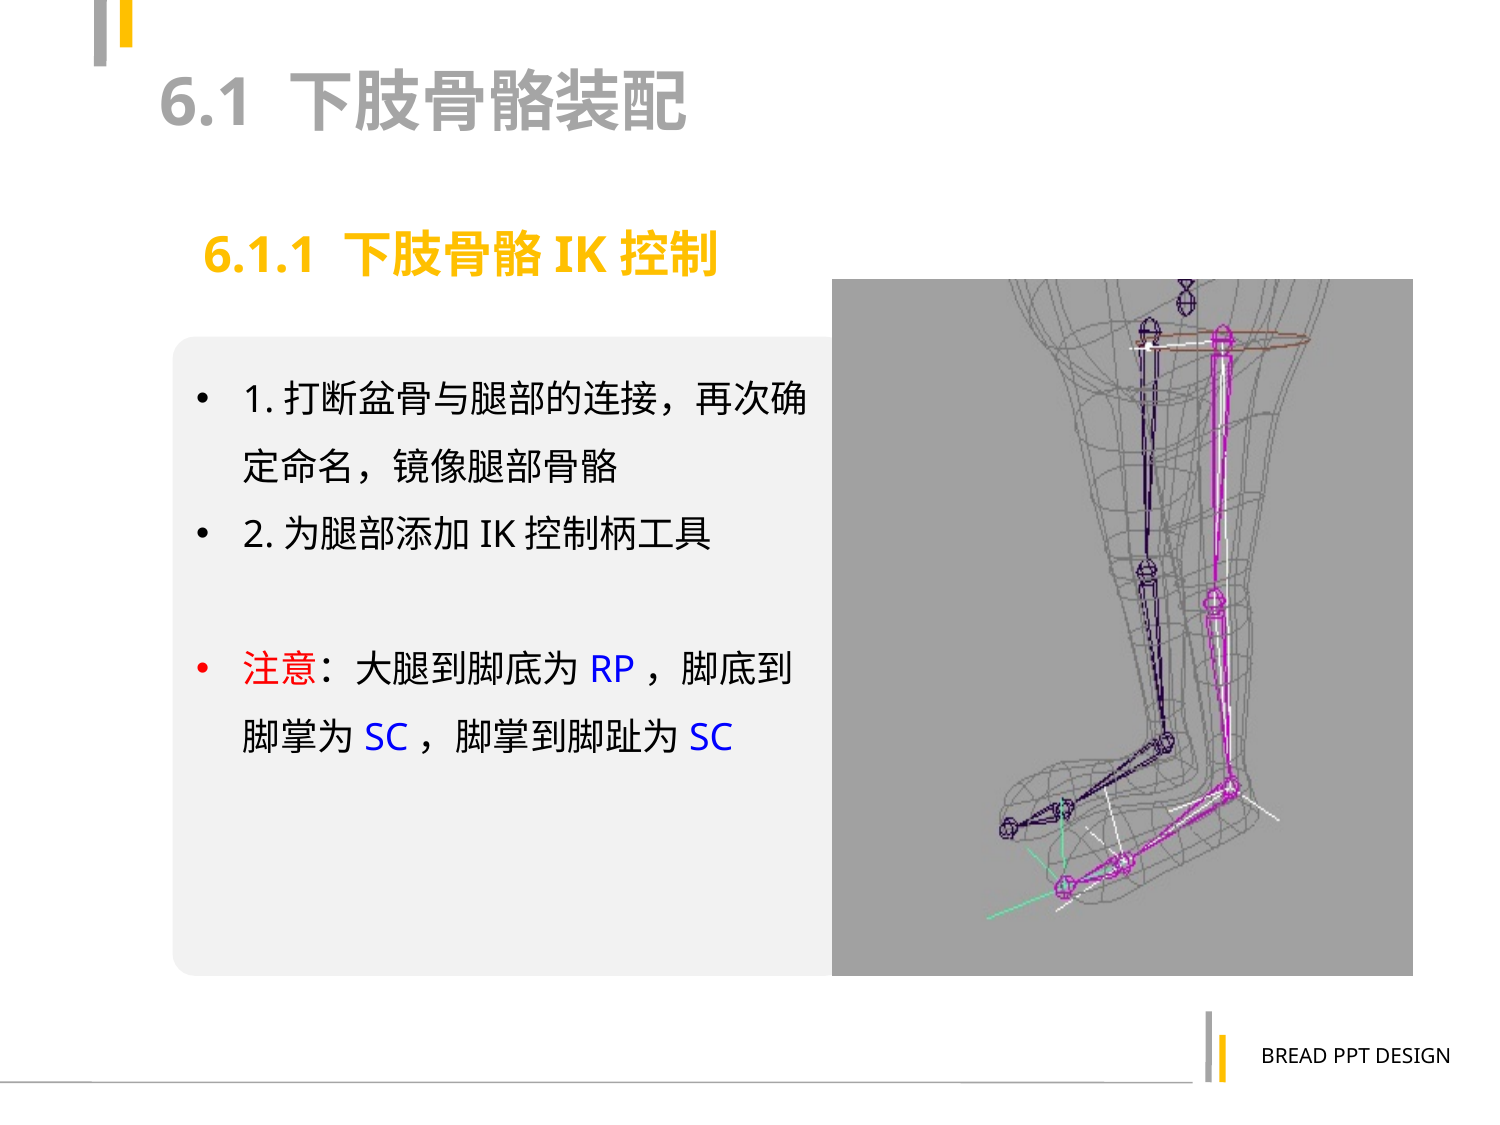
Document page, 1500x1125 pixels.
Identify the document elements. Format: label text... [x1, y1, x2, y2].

text_box 1.打断盆骨与腿部的连接，再次确定命名，镜像腿部骨骼 2.为腿部添加IK控制柄工具 注意：大腿到脚底为RP，脚底到脚掌为SC，脚掌到脚趾为SC [175, 339, 827, 973]
title 6.1 下肢骨骼装配 [144, 5, 1495, 193]
picture [832, 278, 1413, 977]
text_box 6.1.1 下肢骨骼IK控制 [152, 210, 771, 294]
